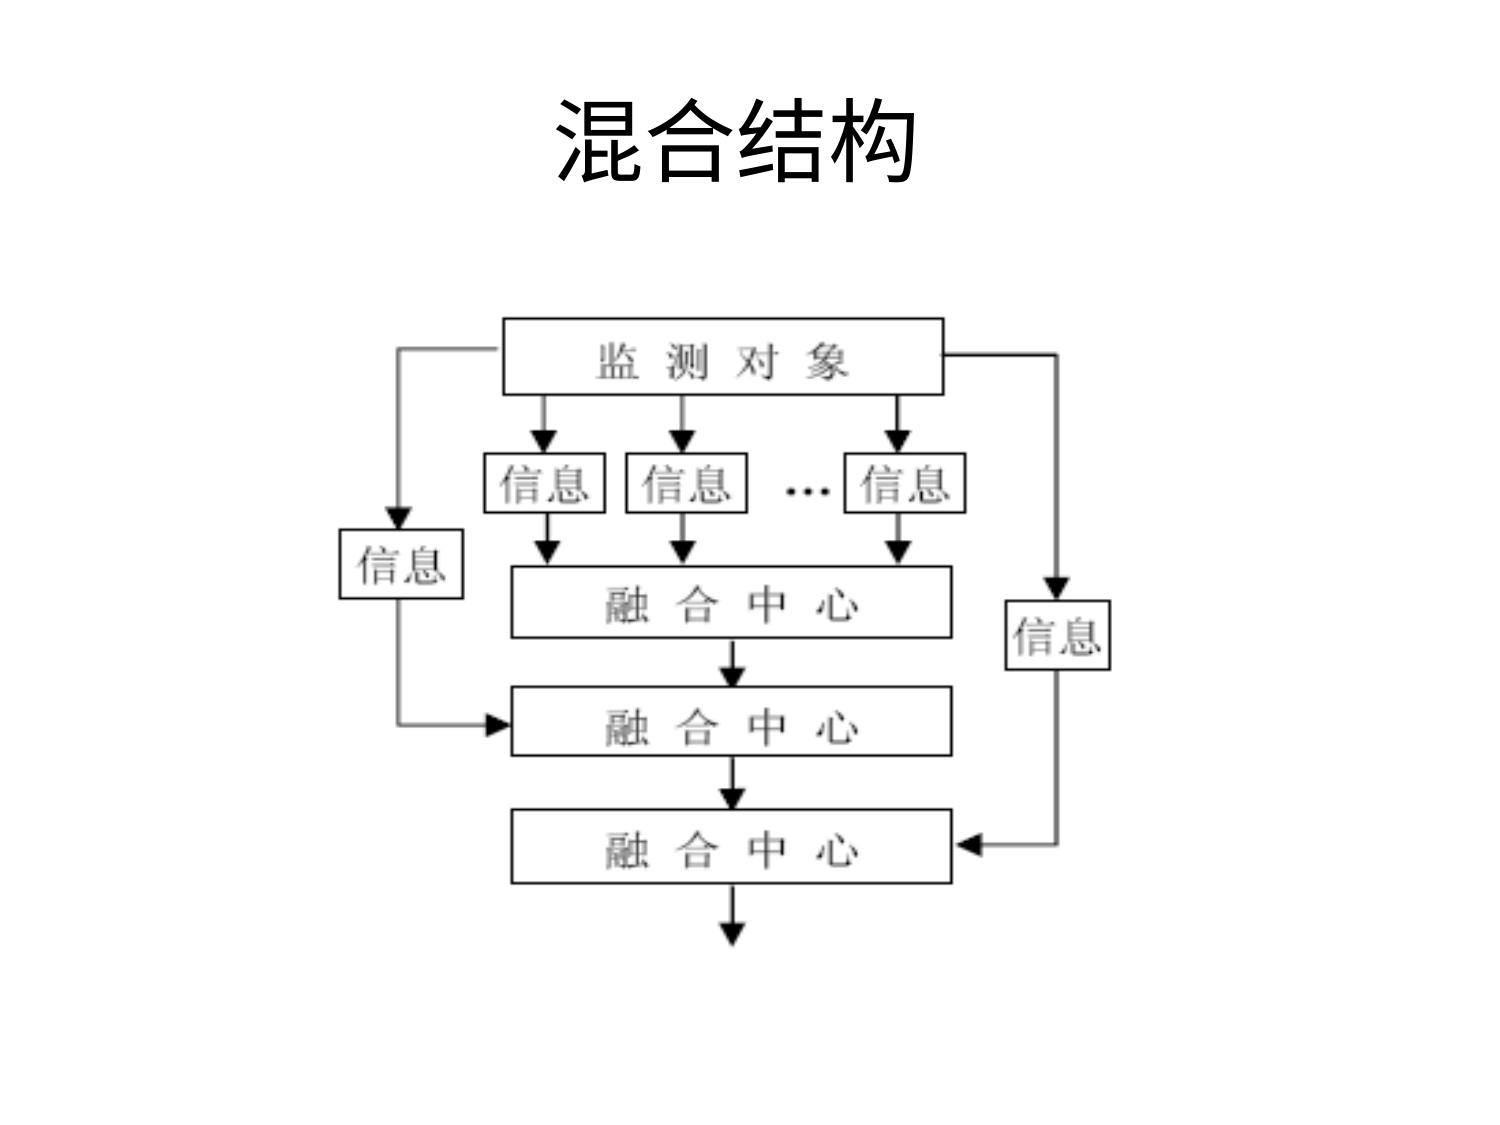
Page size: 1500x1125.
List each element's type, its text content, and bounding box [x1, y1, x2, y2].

picture [304, 269, 1172, 977]
title 混合结构 [61, 45, 1412, 233]
